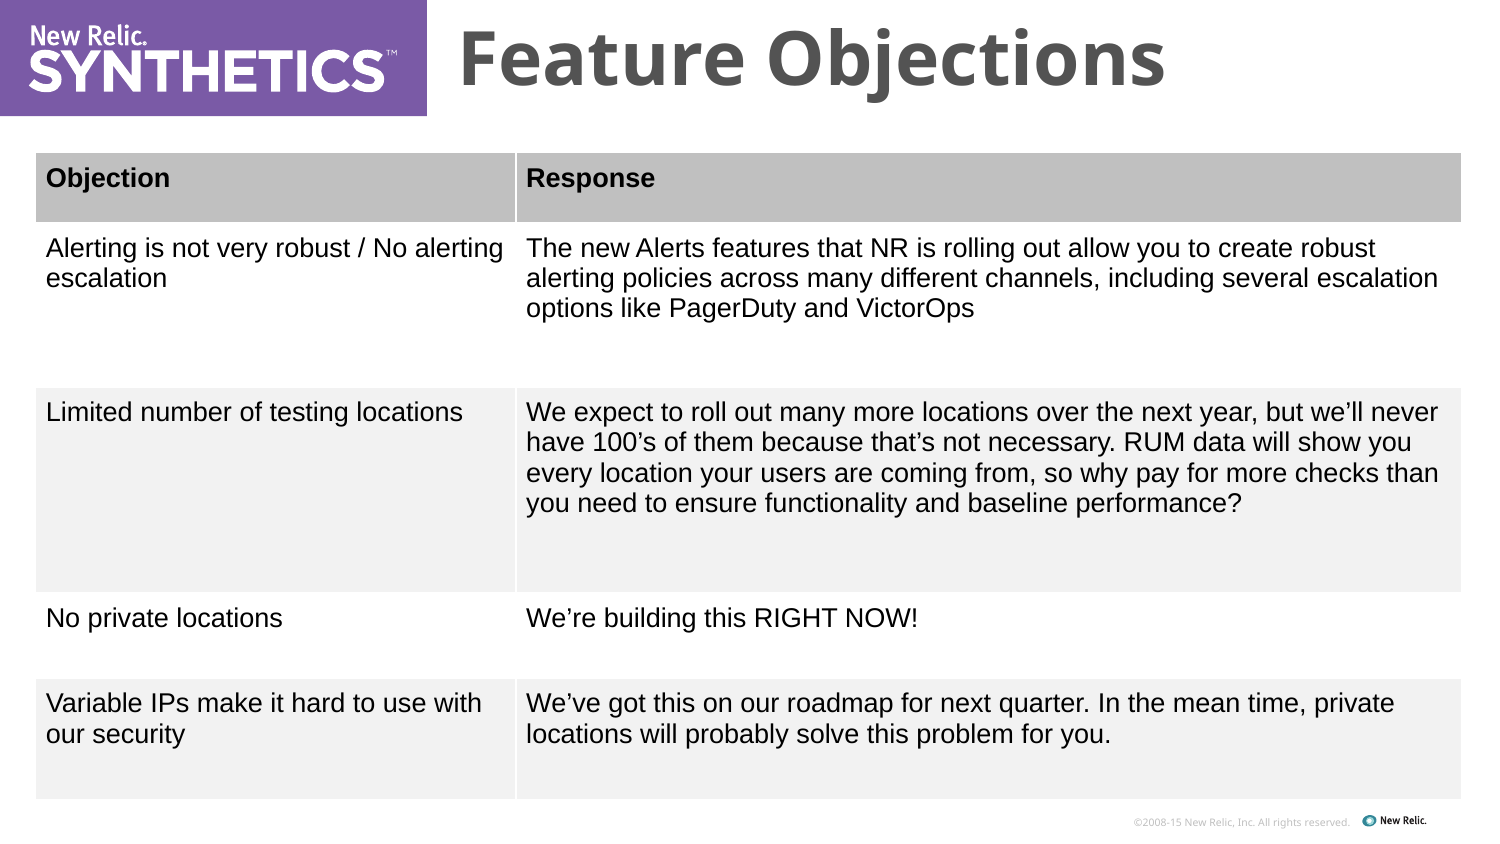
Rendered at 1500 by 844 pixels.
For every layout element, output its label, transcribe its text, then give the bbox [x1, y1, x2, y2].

table_header Response [517, 153, 1461, 222]
table_cell We expect to roll out many more locations over the next year, but we’ll never have 100’s of them because that’s not necessary. RUM data will show you every location your users are coming from, so why pay for more checks than you need to ensure functionality and baseline performance? [517, 388, 1461, 592]
table_cell No private locations [36, 594, 515, 677]
text_box [0, 0, 427, 117]
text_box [28, 23, 398, 93]
table_cell Limited number of testing locations [36, 388, 515, 592]
table_header Objection [36, 153, 515, 222]
table_cell We’re building this RIGHT NOW! [517, 594, 1461, 677]
table_cell The new Alerts features that NR is rolling out allow you to create robust alerting policies across many different channels, including several escalation options like PagerDuty and VictorOps [517, 223, 1461, 386]
table_cell Variable IPs make it hard to use with our security [36, 679, 515, 799]
table_cell We’ve got this on our roadmap for next quarter. In the mean time, private locations will probably solve this problem for you. [517, 679, 1461, 799]
text_box Feature Objections [457, 10, 1500, 101]
table_cell Alerting is not very robust / No alerting escalation [36, 223, 515, 386]
